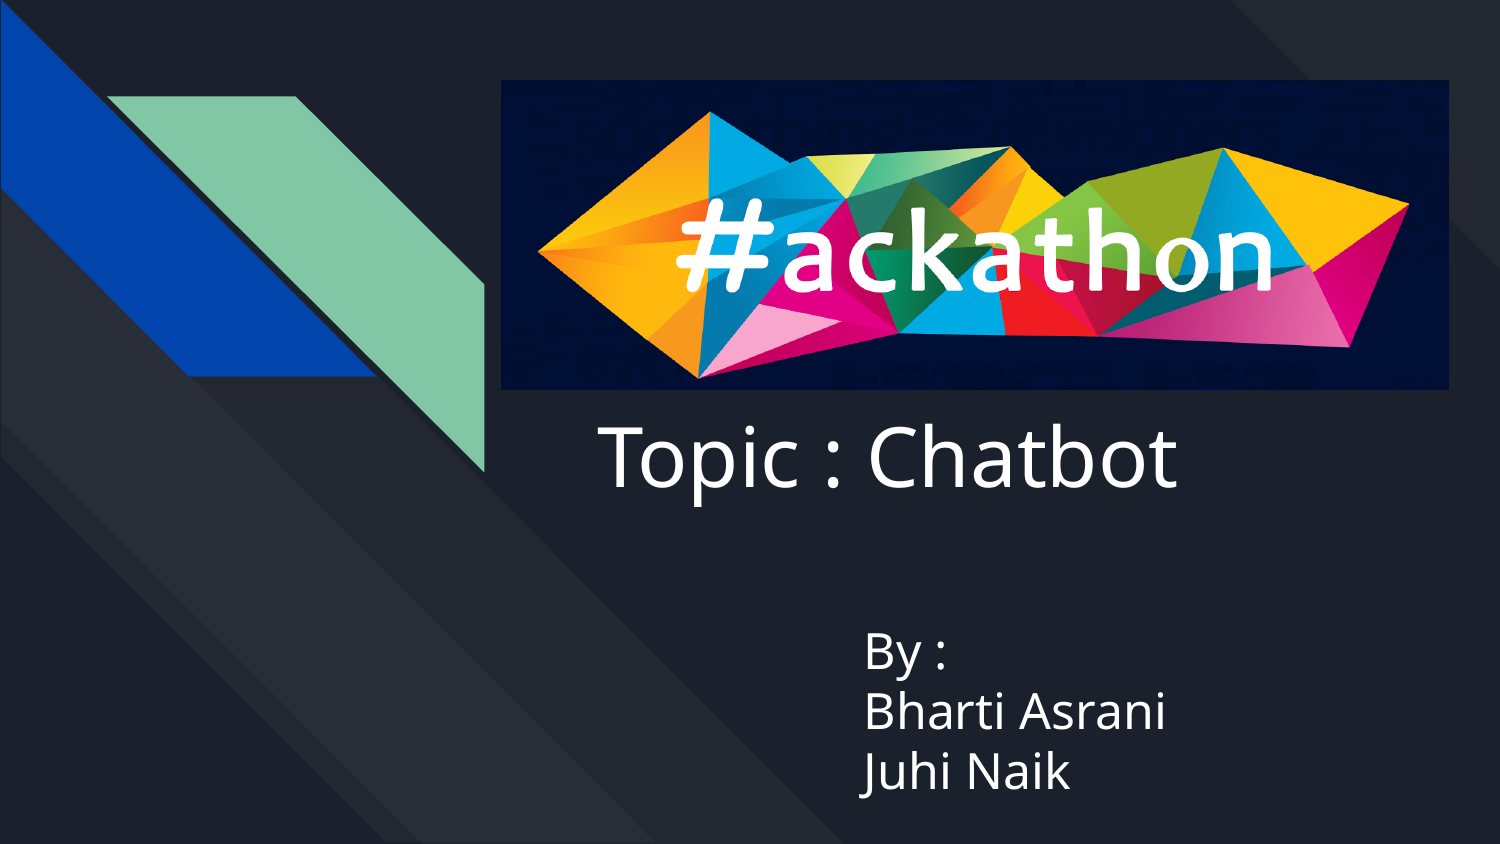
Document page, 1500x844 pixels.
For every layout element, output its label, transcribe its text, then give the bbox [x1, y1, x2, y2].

subtitle By : Bharti Asrani Juhi Naik [848, 604, 1418, 828]
title Topic : Chatbot [582, 389, 1406, 534]
picture [501, 80, 1449, 390]
